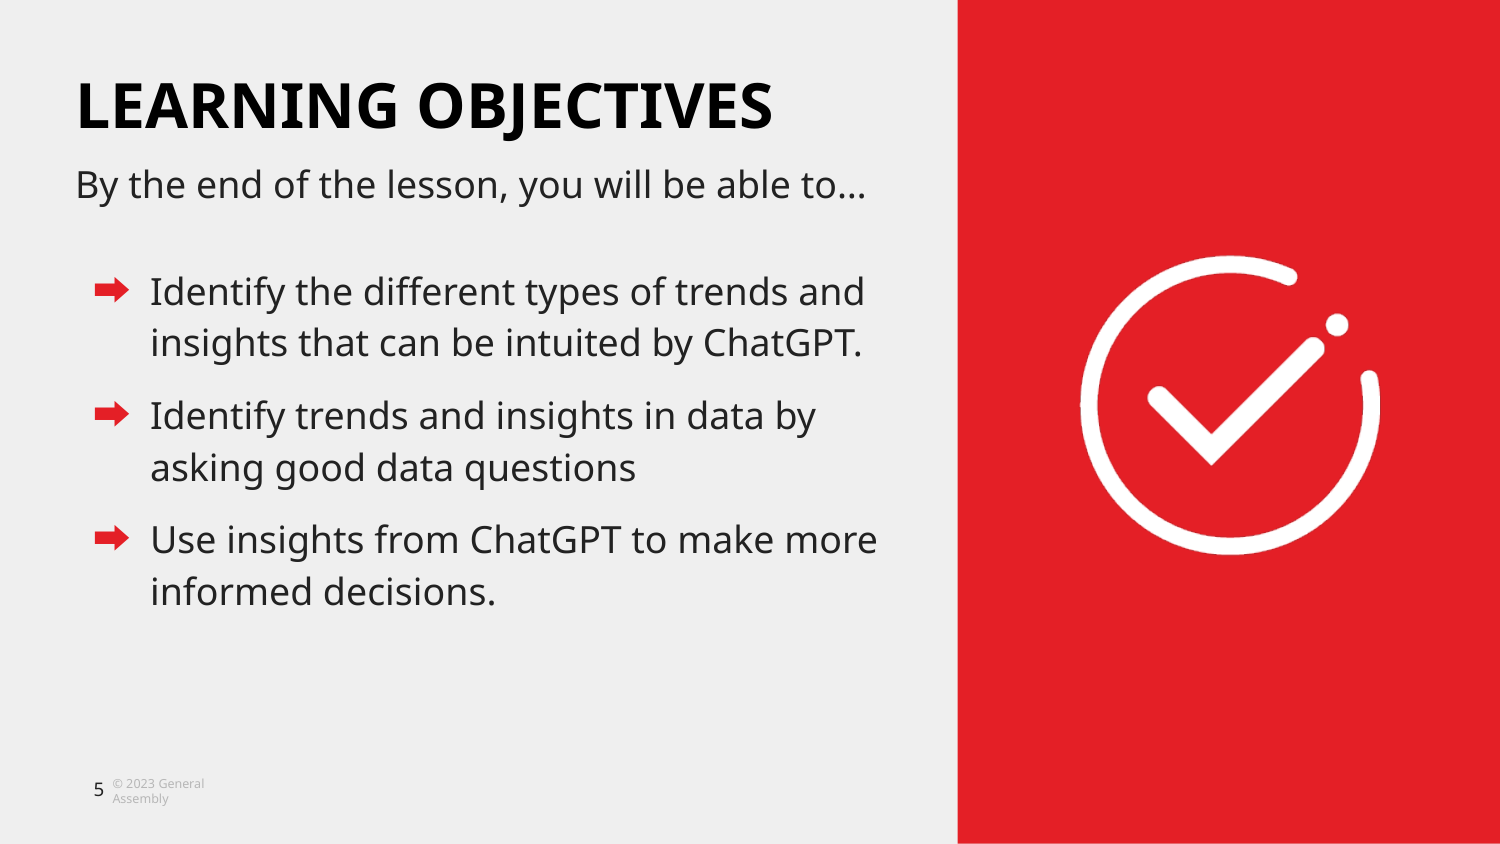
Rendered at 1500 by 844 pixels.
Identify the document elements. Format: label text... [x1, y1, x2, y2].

subtitle Identify the different types of trends and insights that can be intuited by ChatGPT. Identify trends and insights in data by asking good data questions Use insights from ChatGPT to make more informed decisions. [75, 260, 894, 507]
picture [1059, 244, 1398, 567]
slide_number ‹#› [52, 764, 105, 817]
